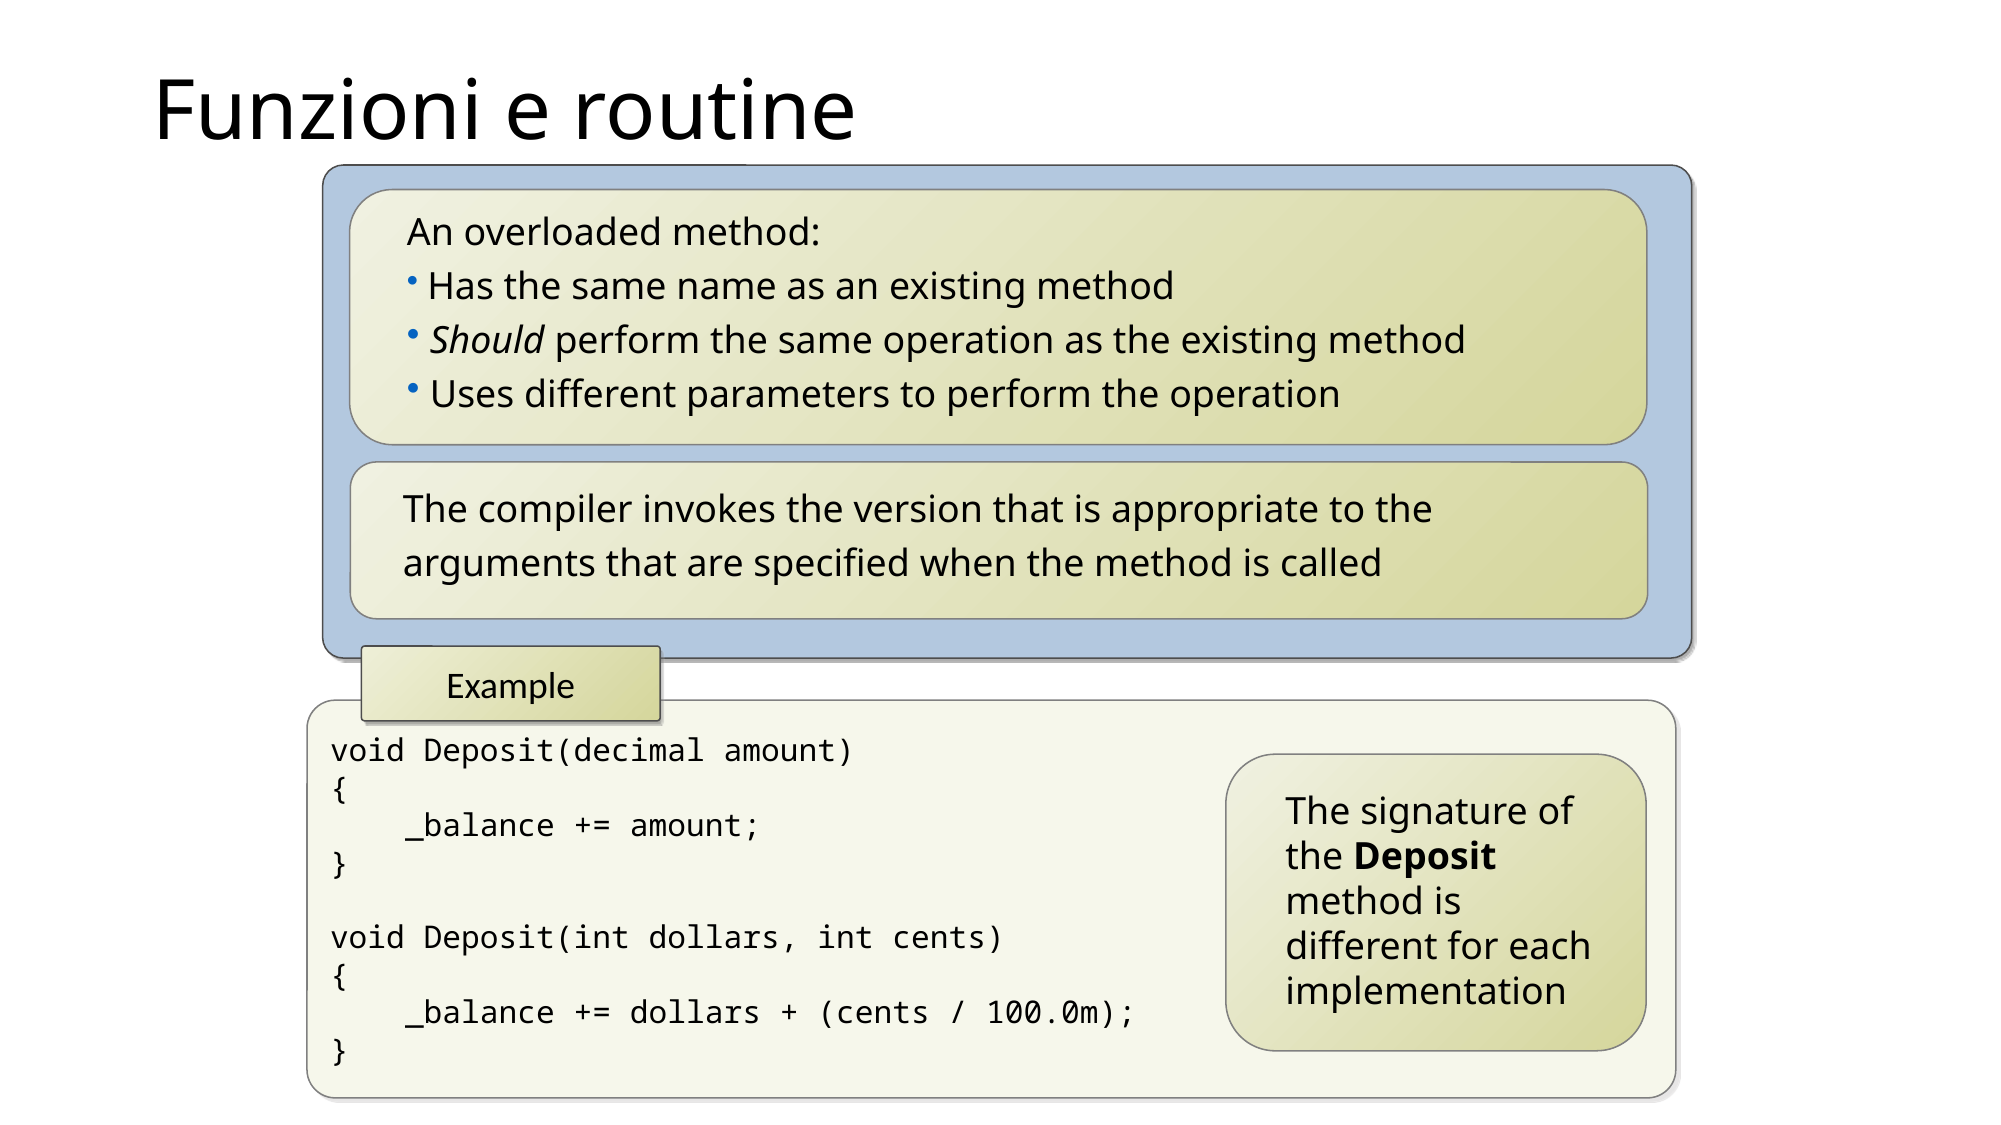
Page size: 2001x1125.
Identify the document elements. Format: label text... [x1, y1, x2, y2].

title Funzioni e routine [137, 59, 1863, 166]
text_box [322, 164, 1692, 659]
text_box The compiler invokes the version that is appropriate to the arguments that are specified when the method is called [350, 461, 1648, 619]
text_box Example [361, 646, 661, 721]
text_box The signature of the Deposit method is different for each implementation [1225, 754, 1647, 1051]
text_box An overloaded method: Has the same name as an existing method Should perform the same operation as the existing method Uses different parameters to perform the operation [349, 189, 1647, 445]
text_box void Deposit(decimal amount) { _balance += amount; } void Deposit(int dollars, int cents) { _balance += dollars + (cents / 100.0m); } [306, 700, 1676, 1098]
